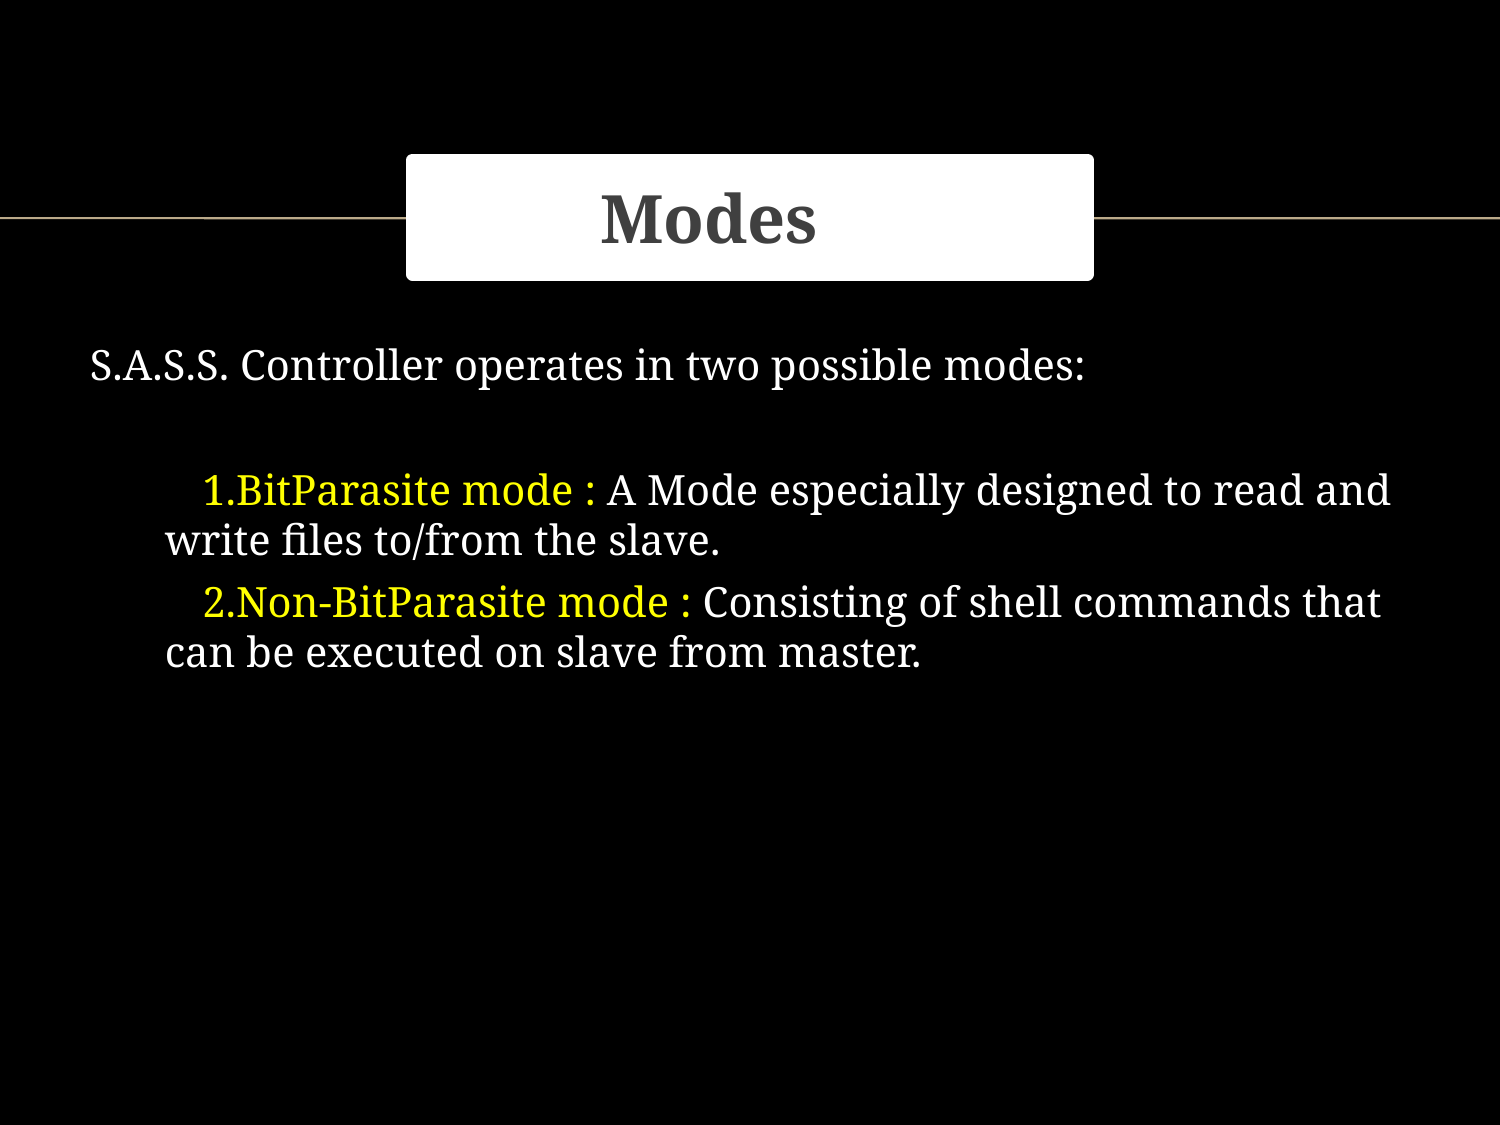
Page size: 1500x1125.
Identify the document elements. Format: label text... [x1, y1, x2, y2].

list S.A.S.S. Controller operates in two possible modes: BitParasite mode : A Mode especially designed to read and write files to/from the slave. Non-BitParasite mode : Consisting of shell commands that can be executed on slave from master. [75, 331, 1425, 1000]
title Modes [406, 154, 1094, 281]
